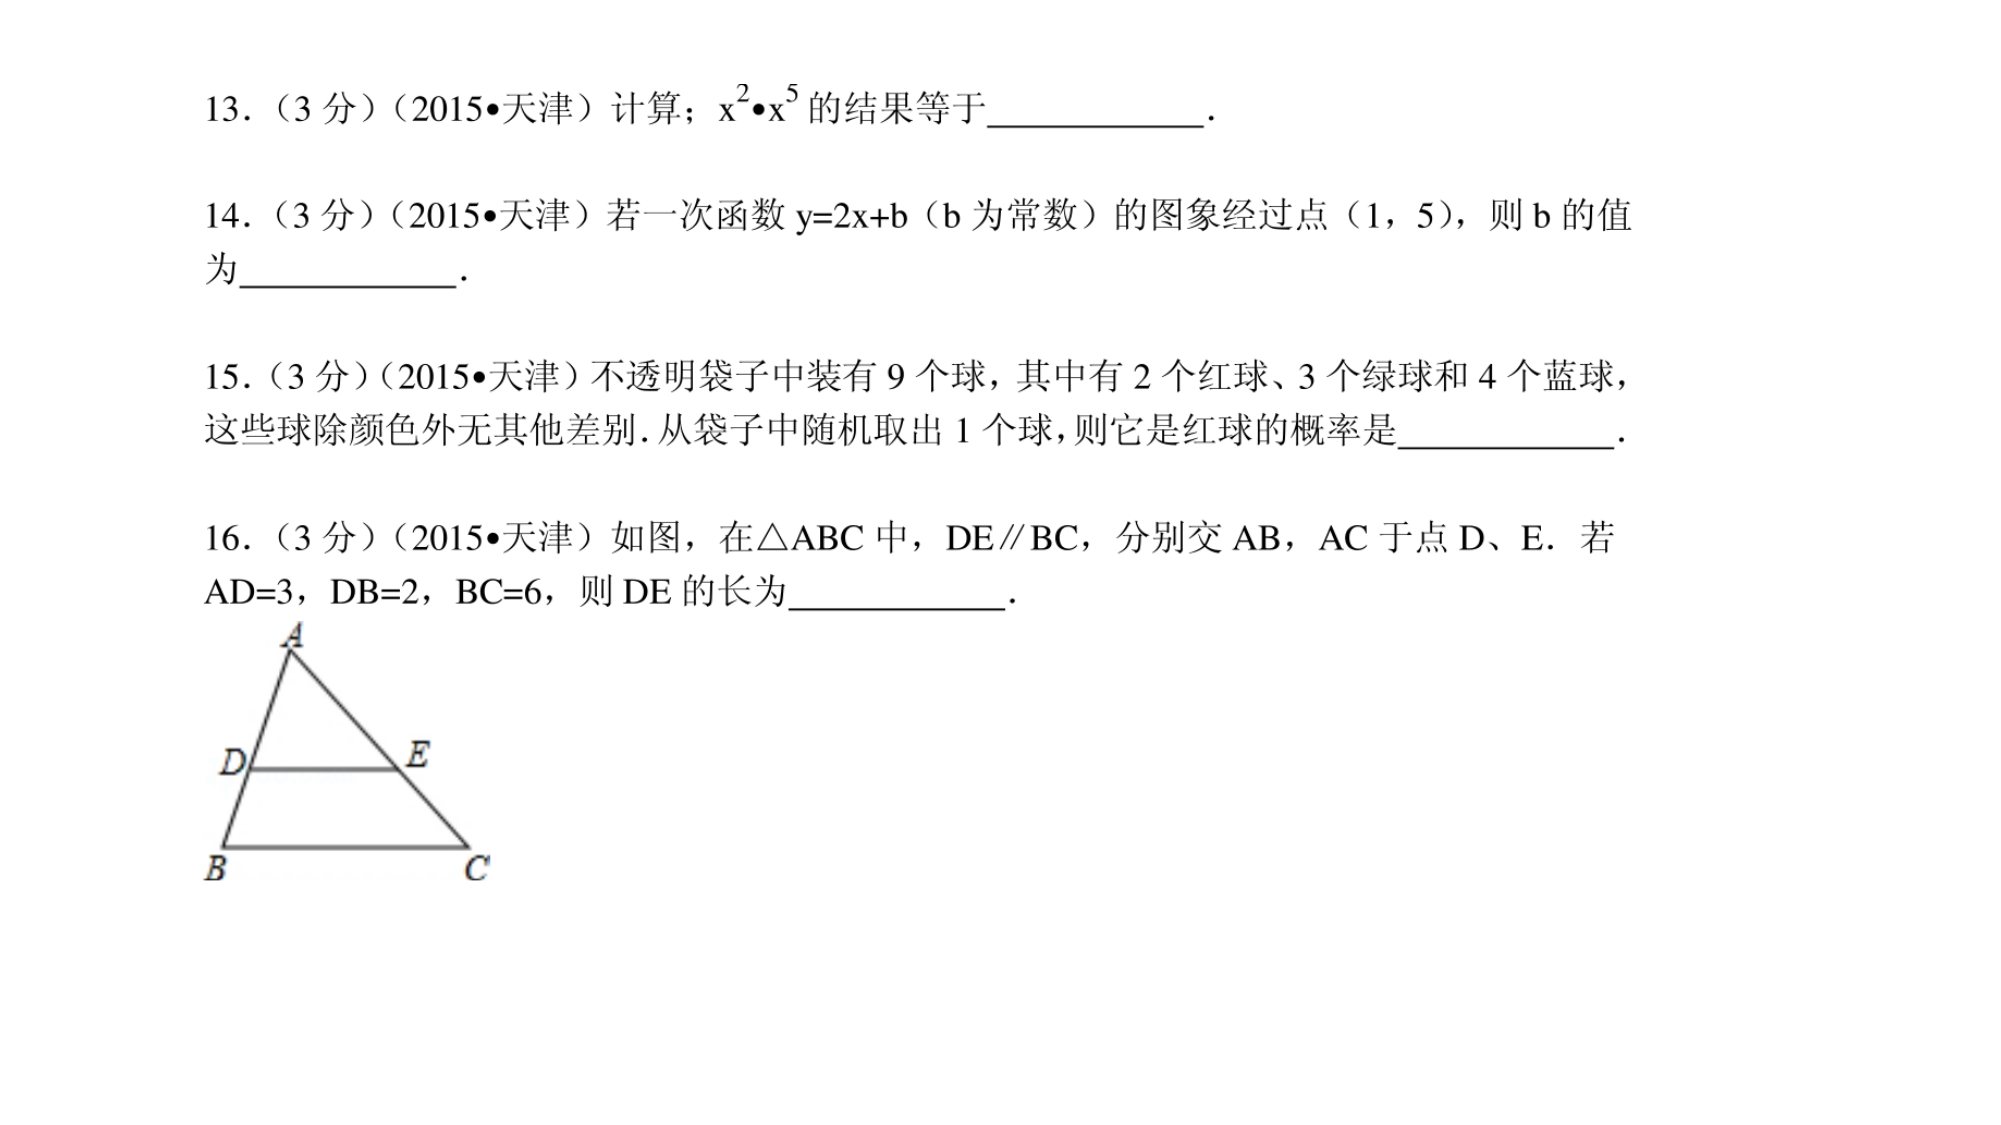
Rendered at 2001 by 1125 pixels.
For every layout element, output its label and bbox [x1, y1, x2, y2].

picture [180, 84, 1725, 912]
